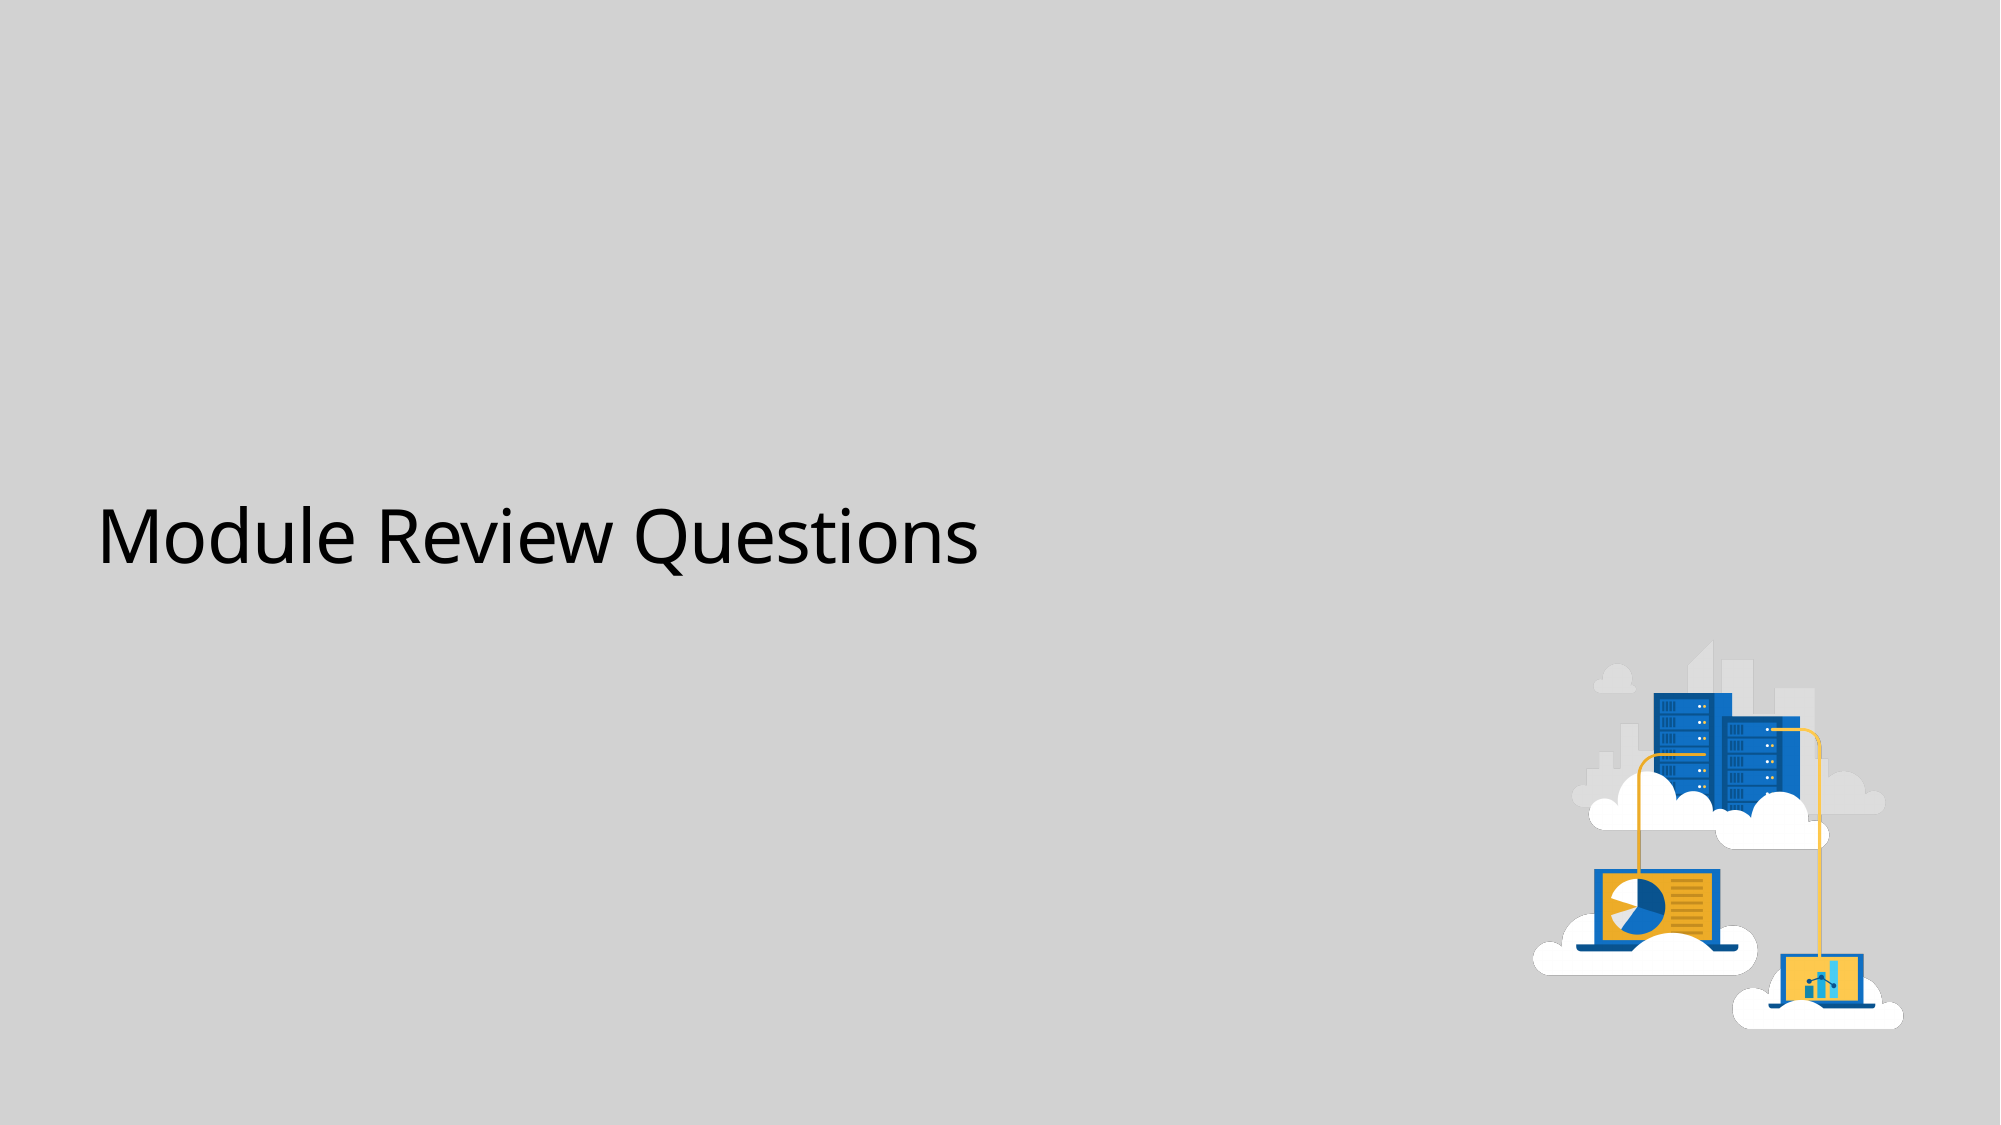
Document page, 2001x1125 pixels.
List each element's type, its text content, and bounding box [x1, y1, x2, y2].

title Module Review Questions [96, 498, 1862, 580]
picture [1532, 639, 1905, 1029]
